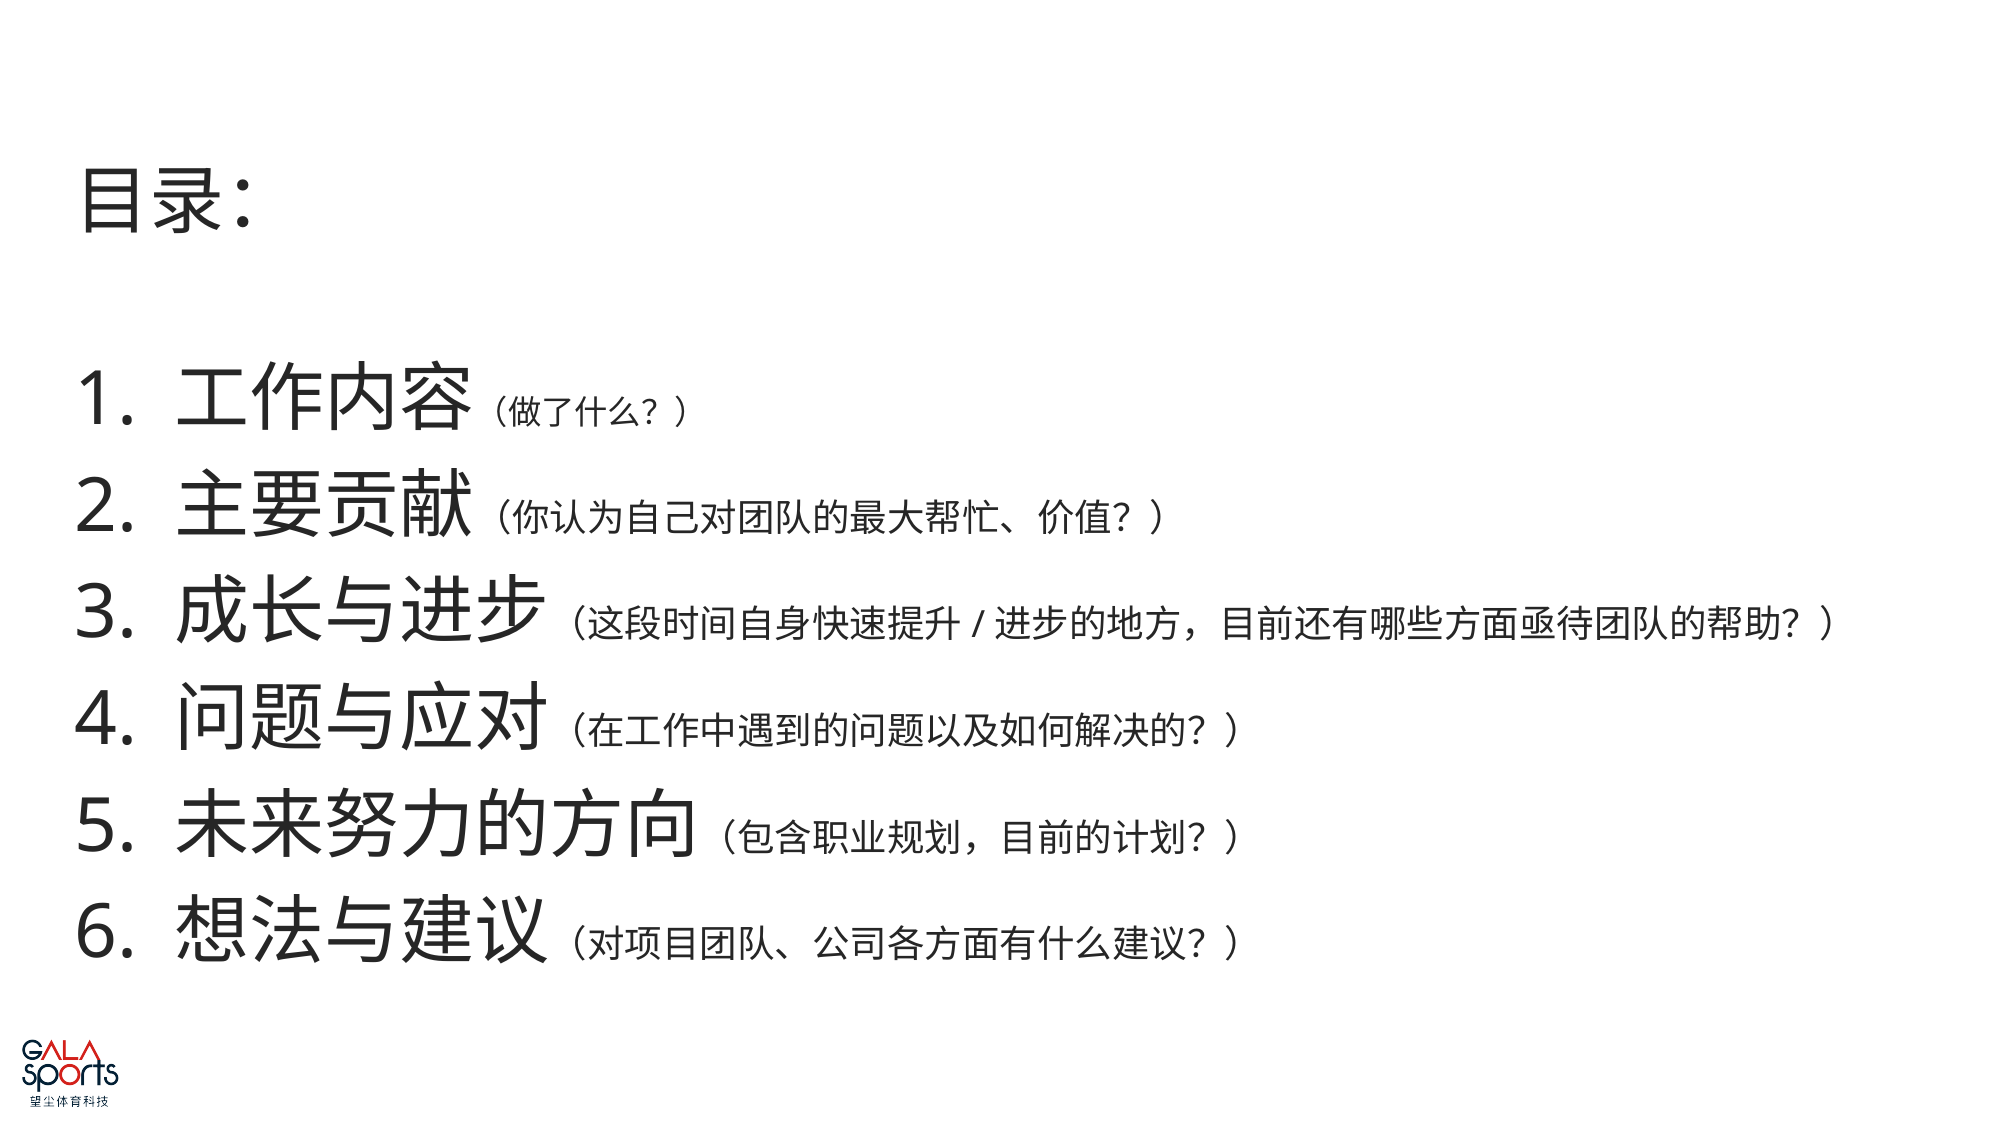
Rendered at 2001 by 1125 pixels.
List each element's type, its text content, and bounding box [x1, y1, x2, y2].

text_box 目录： 1. 工作内容（做了什么？） 2. 主要贡献（你认为自己对团队的最大帮忙、价值？） 3. 成长与进步（这段时间自身快速提升/进步的地方，目前还有哪些方面亟待团队的帮助？） 4. 问题与应对（在工作中遇到的问题以及如何解决的？） 5. 未来努力的方向（包含职业规划，目前的计划？） 6. 想法与建议（对项目团队、公司各方面有什么建议？） [59, 145, 1920, 1125]
